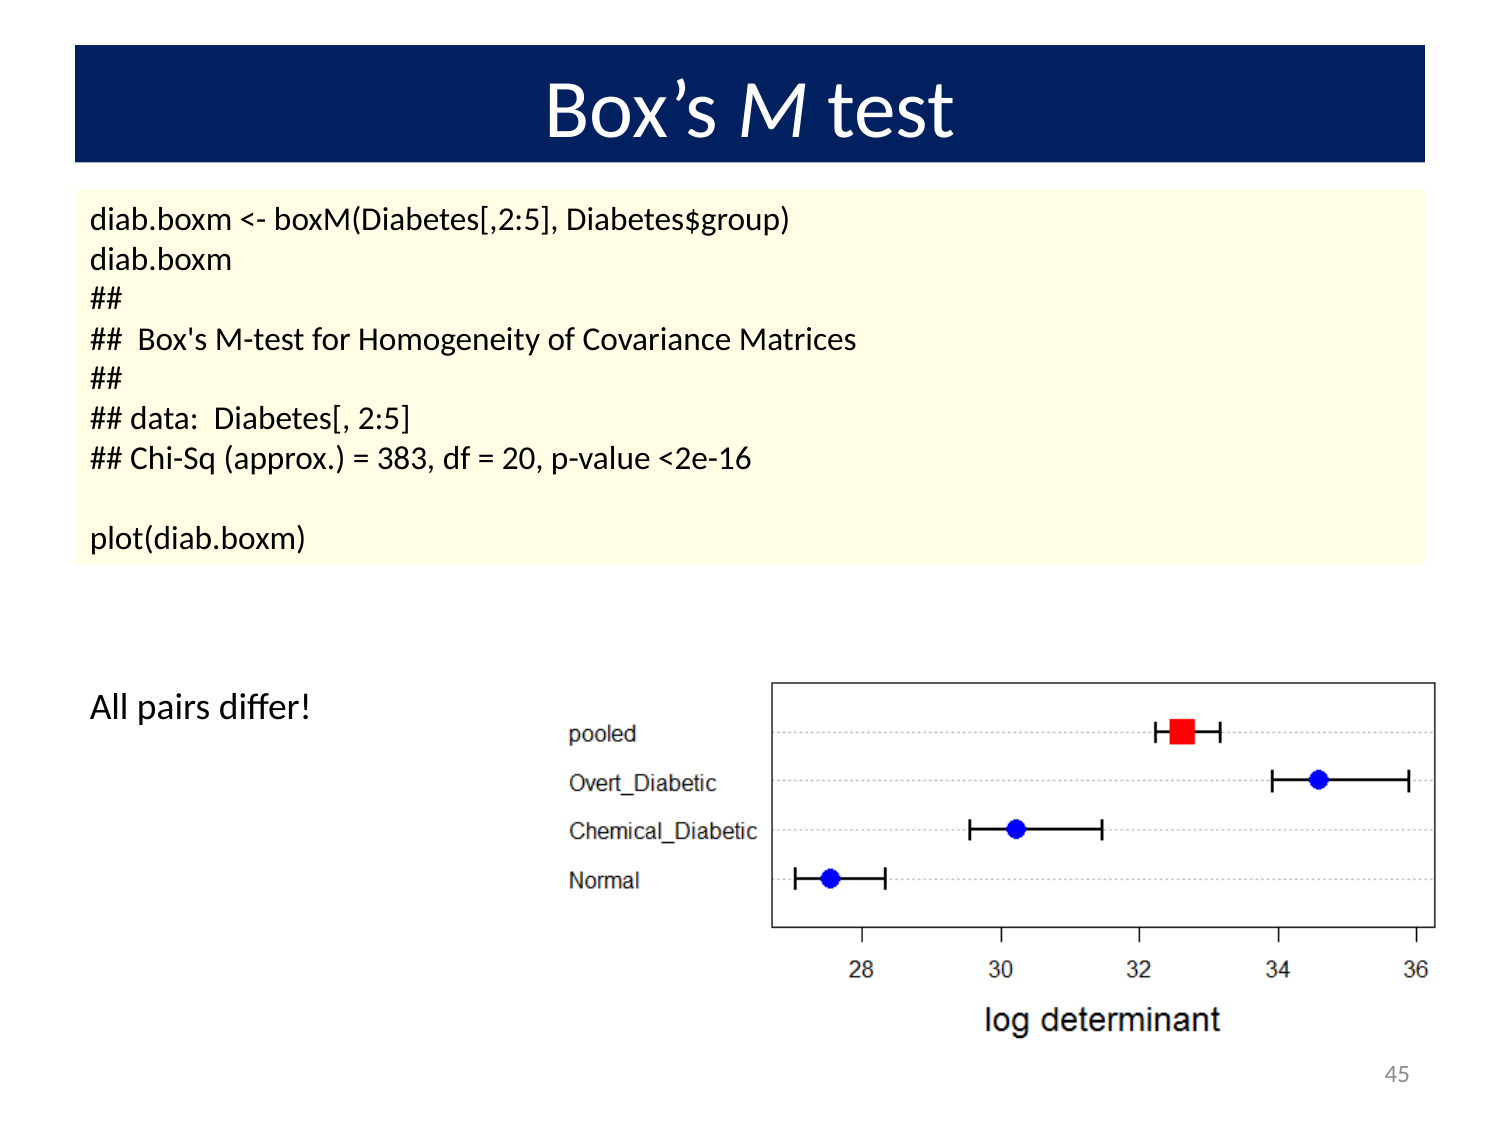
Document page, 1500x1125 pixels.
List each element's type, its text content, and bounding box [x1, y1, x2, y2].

text_box All pairs differ! [75, 674, 488, 735]
text_box diab.boxm <- boxM(Diabetes[,2:5], Diabetes$group) diab.boxm ## ## Box's M-test for Homogeneity of Covariance Matrices ## ## data: Diabetes[, 2:5] ## Chi-Sq (approx.) = 383, df = 20, p-value <2e-16 plot(diab.boxm) [74, 189, 1425, 564]
slide_number 45 [1074, 1052, 1425, 1103]
title Box’s M test [75, 45, 1425, 163]
picture [545, 674, 1448, 1044]
